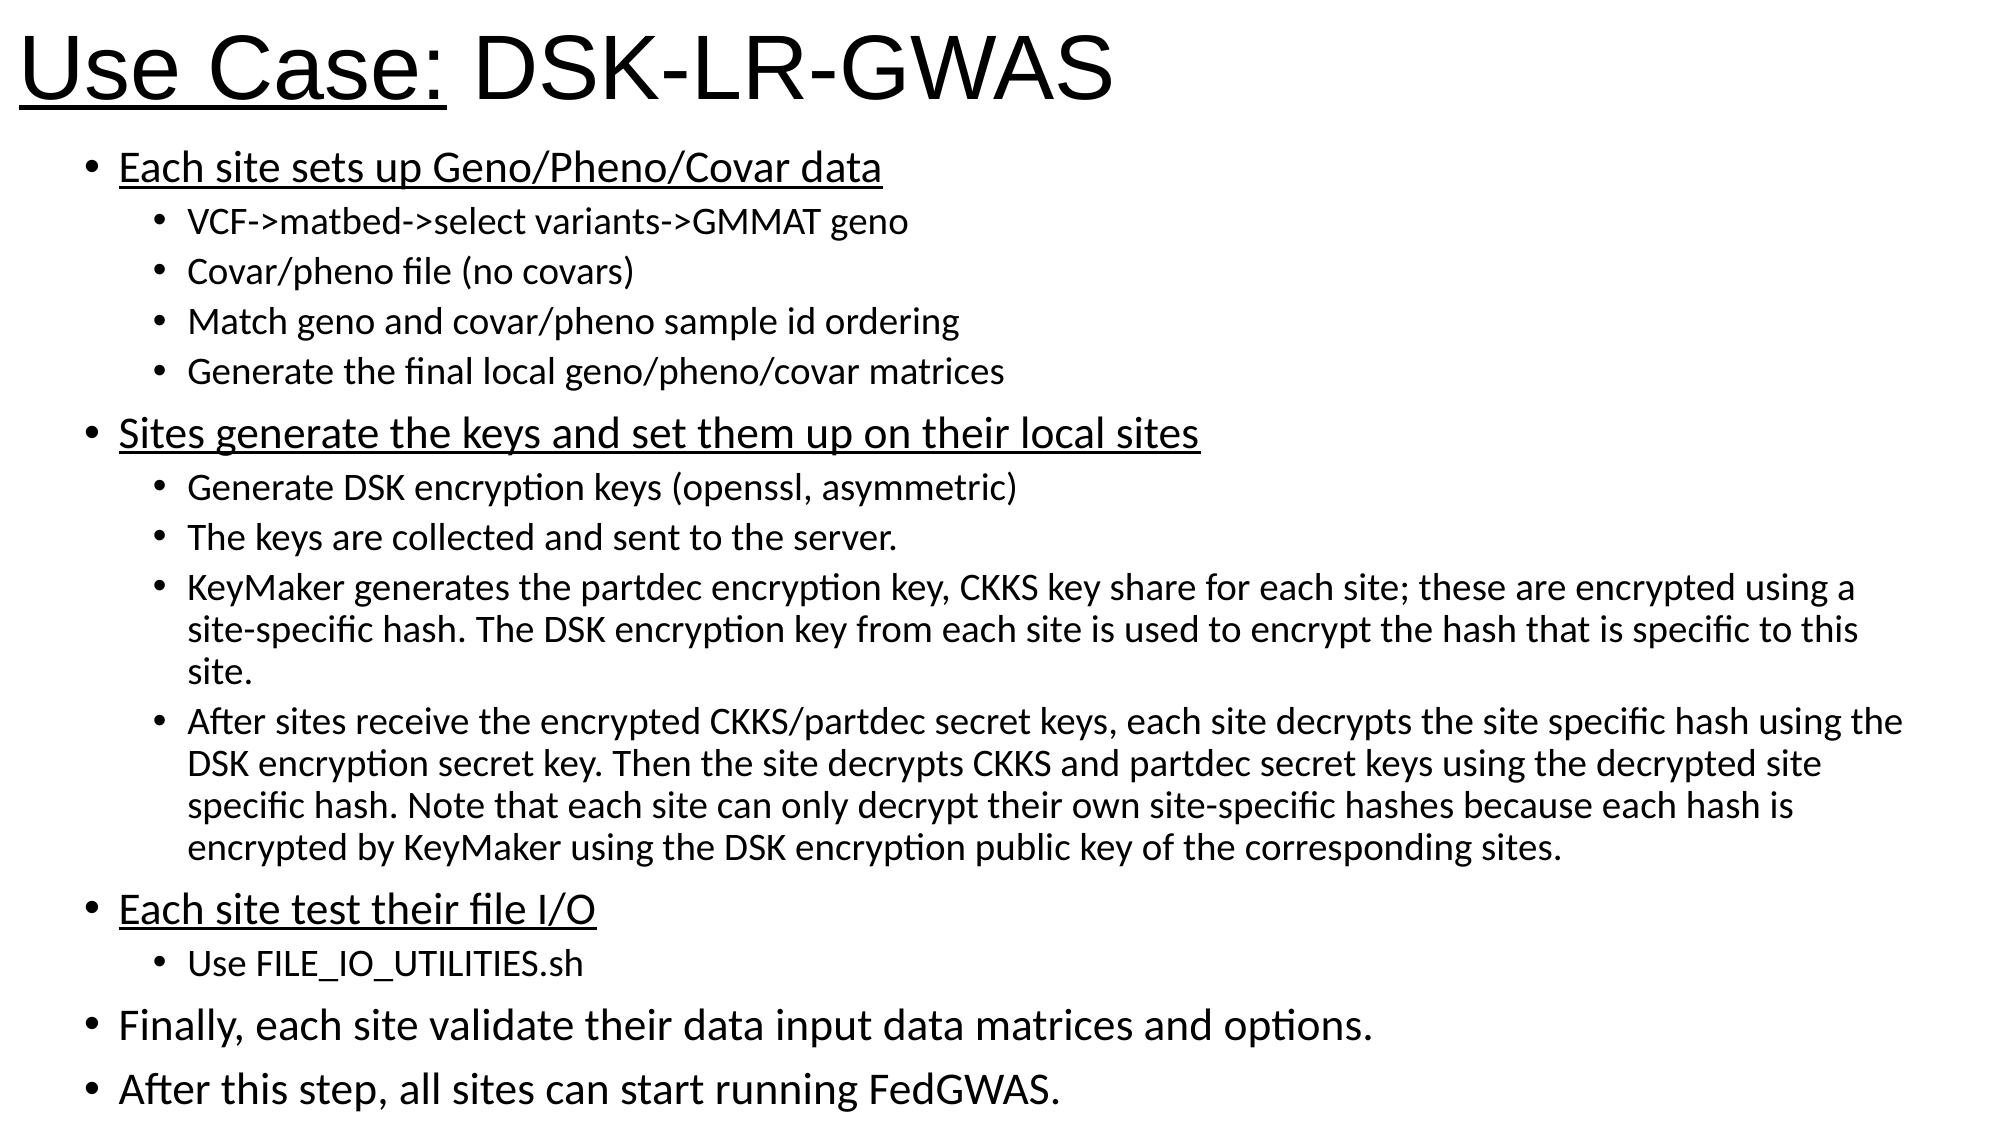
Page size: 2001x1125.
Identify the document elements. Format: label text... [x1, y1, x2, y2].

list Each site sets up Geno/Pheno/Covar data VCF->matbed->select variants->GMMAT geno Covar/pheno file (no covars) Match geno and covar/pheno sample id ordering Generate the final local geno/pheno/covar matrices Sites generate the keys and set them up on their local sites Generate DSK encryption keys (openssl, asymmetric) The keys are collected and sent to the server. KeyMaker generates the partdec encryption key, CKKS key share for each site; these are encrypted using a site-specific hash. The DSK encryption key from each site is used to encrypt the hash that is specific to this site. After sites receive the encrypted CKKS/partdec secret keys, each site decrypts the site specific hash using the DSK encryption secret key. Then the site decrypts CKKS and partdec secret keys using the decrypted site specific hash. Note that each site can only decrypt their own site-specific hashes because each hash is encrypted by KeyMaker using the DSK encryption public key of the corresponding sites. Each site test their file I/O Use FILE_IO_UTILITIES.sh Finally, each site validate their data input data matrices and options. After this step, all sites can start running FedGWAS. [69, 136, 1946, 1125]
title Use Case: DSK-LR-GWAS [3, 2, 1729, 139]
